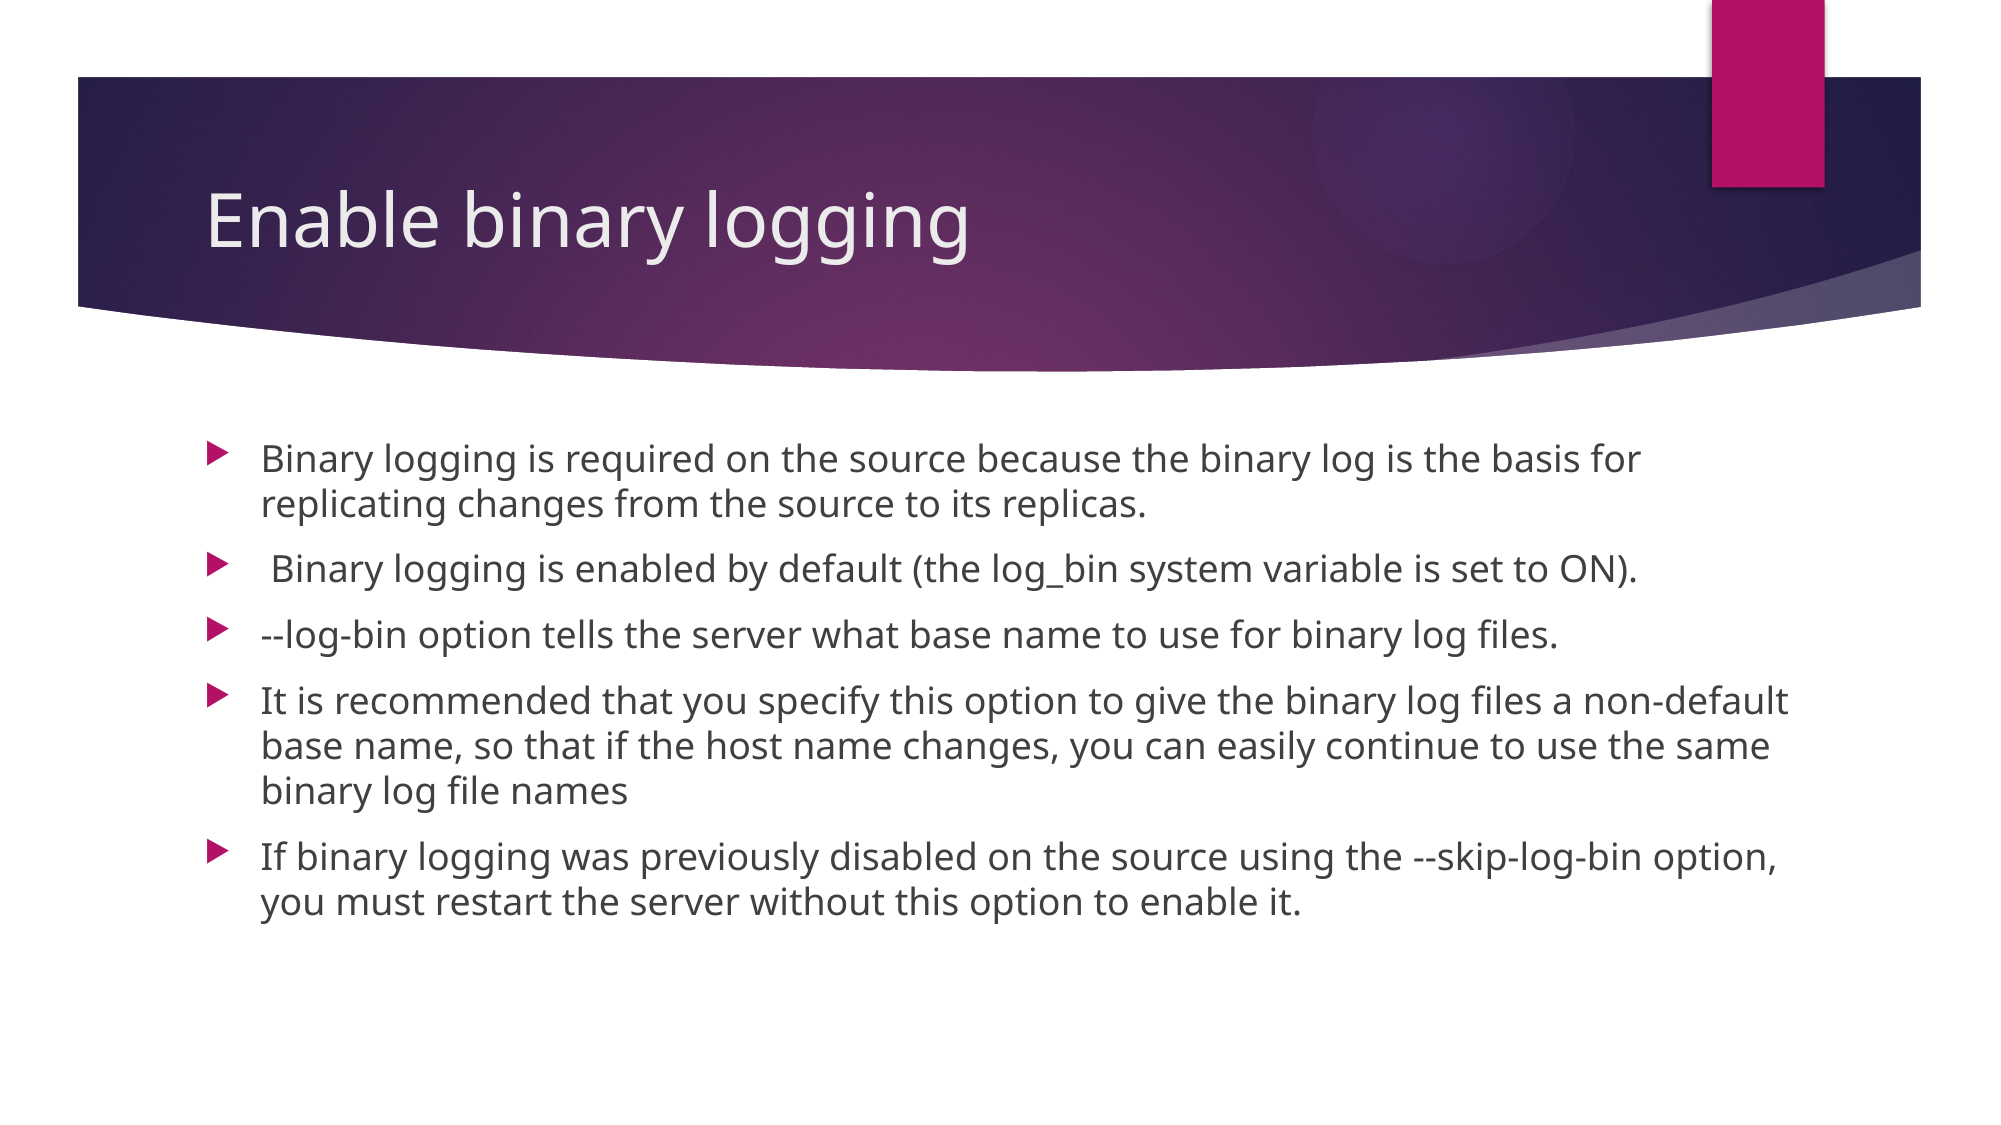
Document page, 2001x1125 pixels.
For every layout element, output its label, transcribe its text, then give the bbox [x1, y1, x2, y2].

title Enable binary logging [189, 159, 1627, 276]
list Binary logging is required on the source because the binary log is the basis for replicating changes from the source to its replicas. Binary logging is enabled by default (the log_bin system variable is set to ON). --log-bin option tells the server what base name to use for binary log files. It is recommended that you specify this option to give the binary log files a non-default base name, so that if the host name changes, you can easily continue to use the same binary log file names If binary logging was previously disabled on the source using the --skip-log-bin option, you must restart the server without this option to enable it. [189, 427, 1845, 1067]
